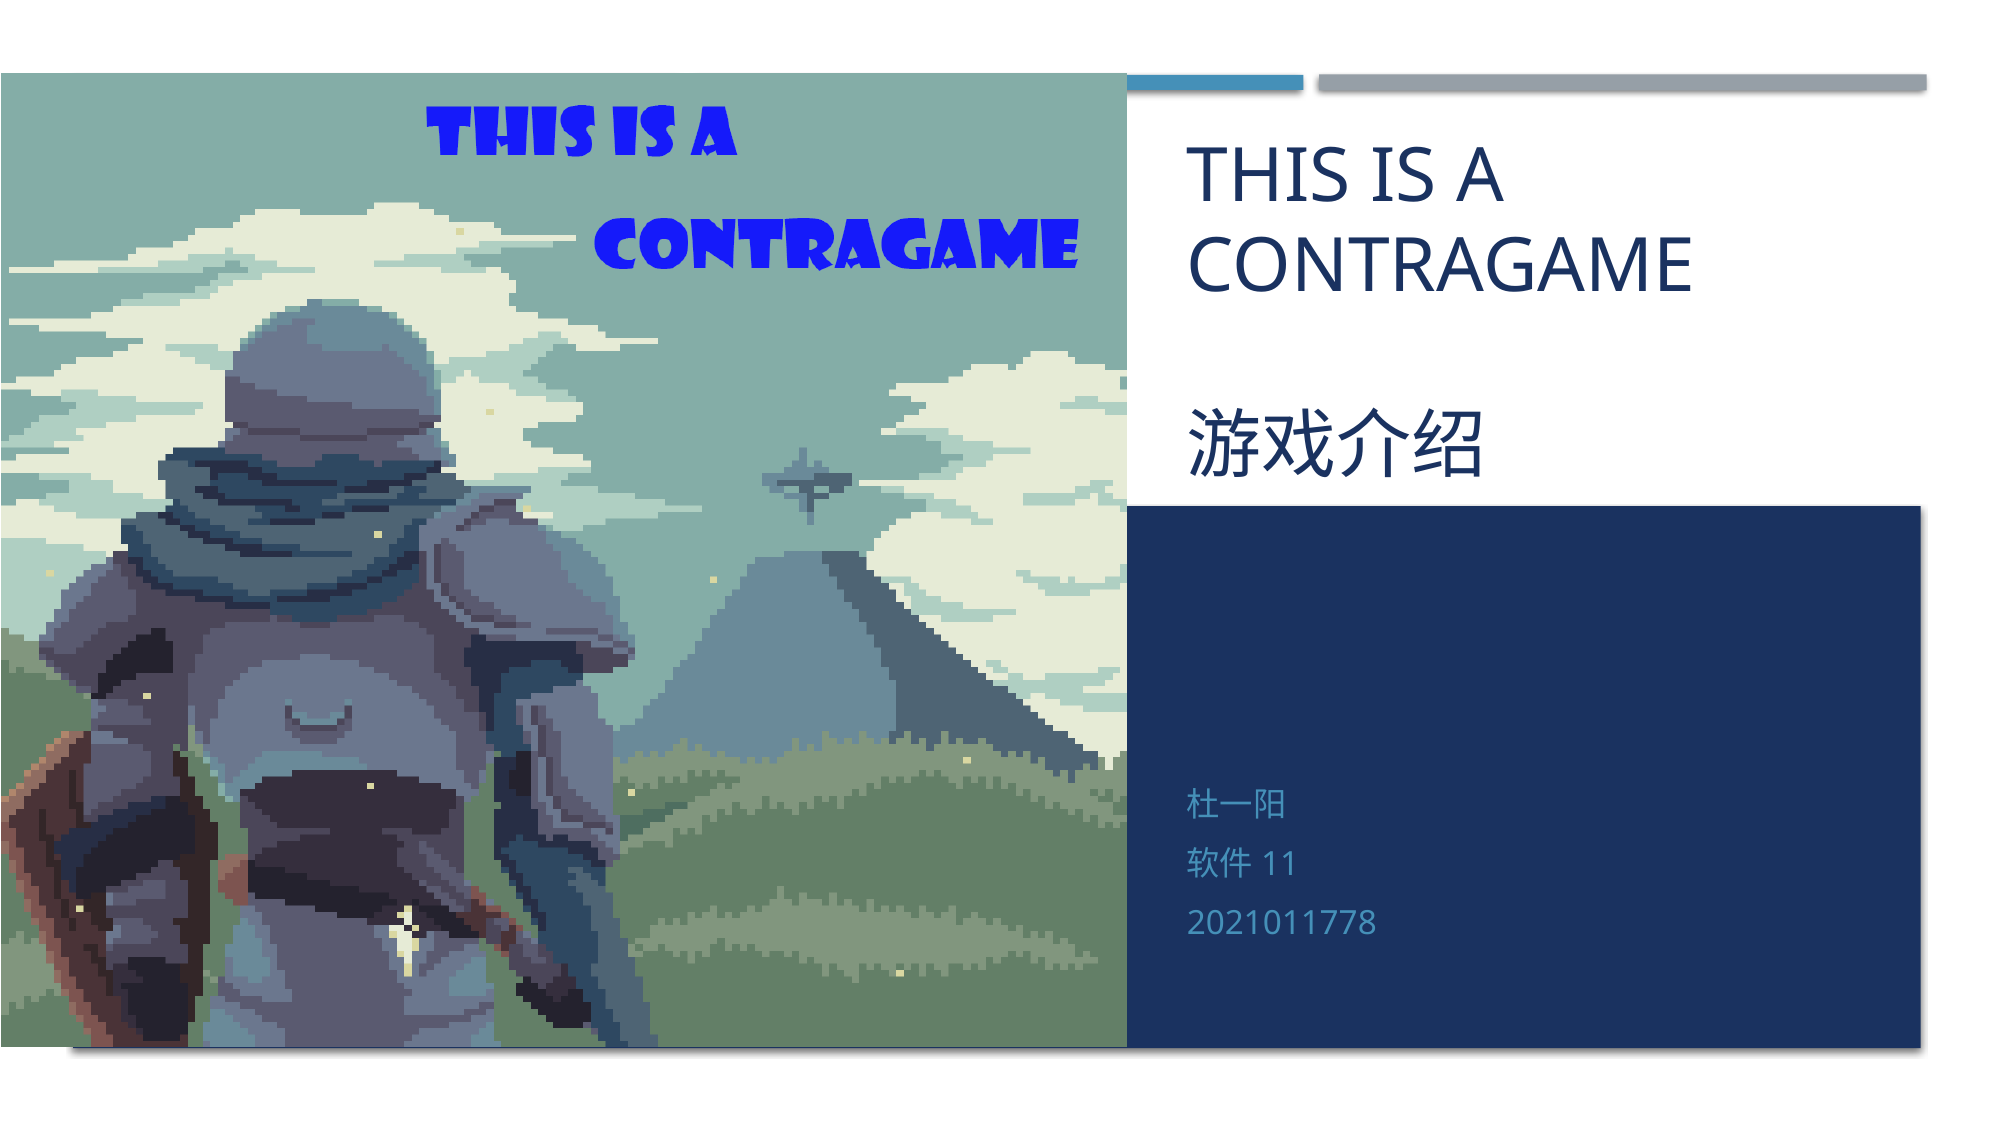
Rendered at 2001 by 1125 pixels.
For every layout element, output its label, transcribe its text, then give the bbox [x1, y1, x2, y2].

title This Is A ContraGame 游戏介绍 [1171, 102, 1895, 495]
subtitle 杜一阳 软件11 2021011778 [1171, 775, 1954, 1047]
picture [0, 72, 1127, 1048]
